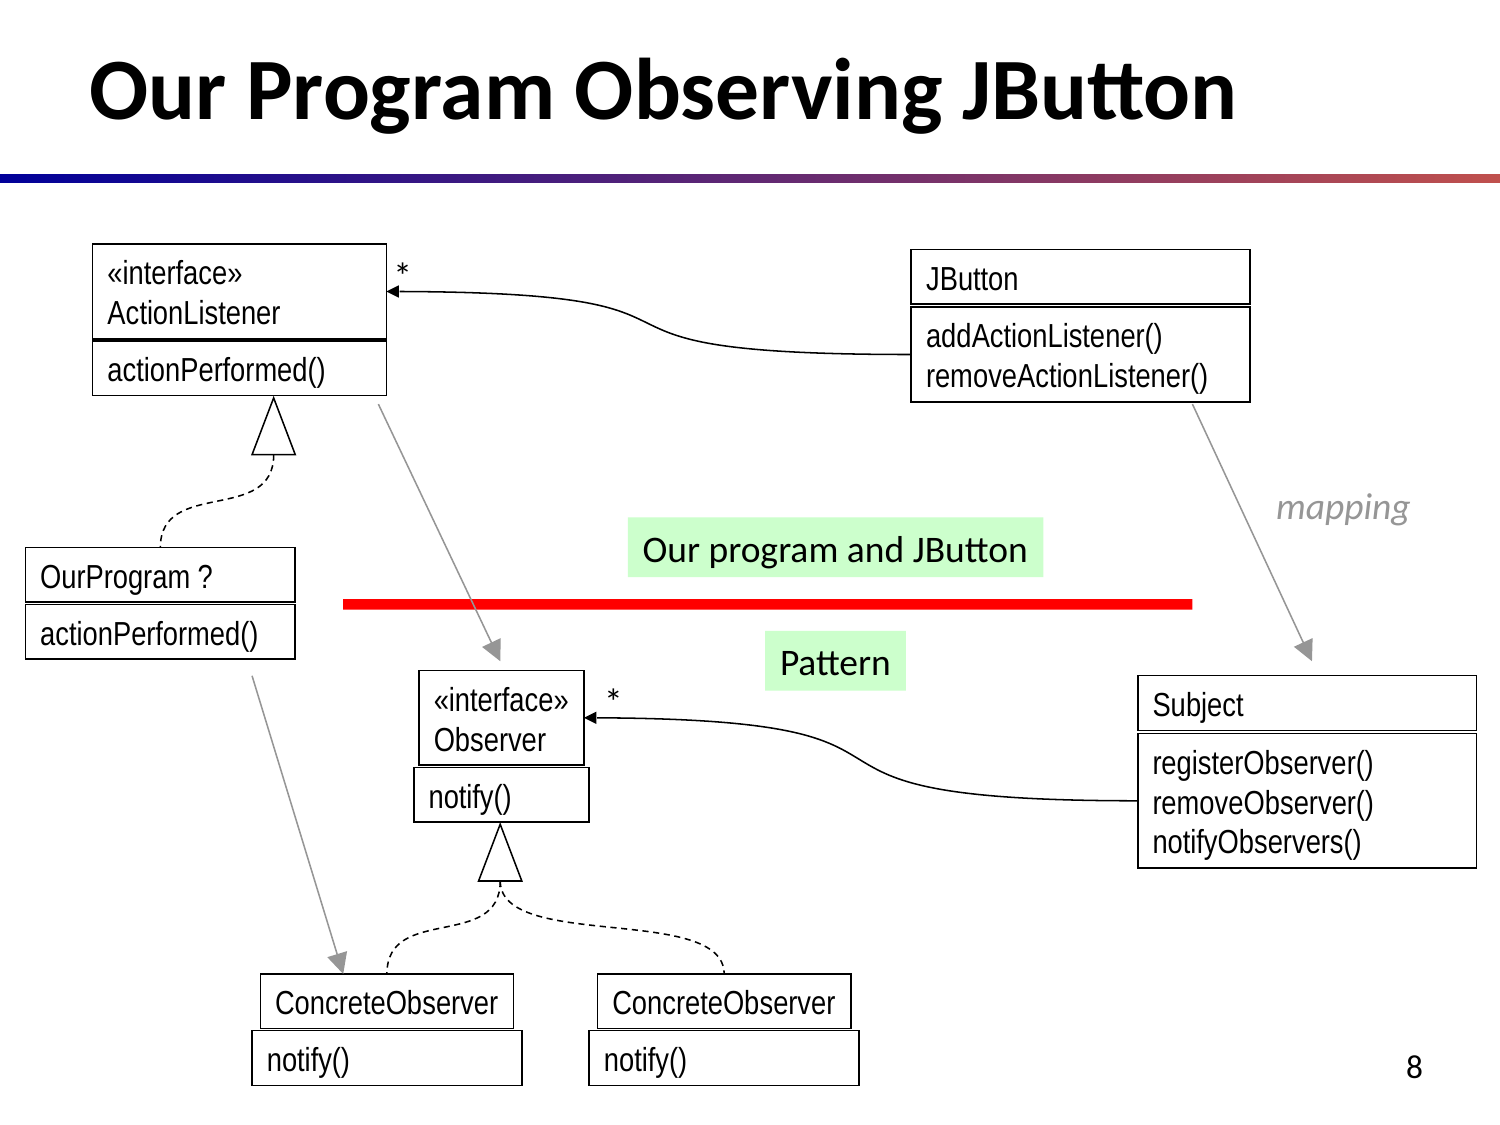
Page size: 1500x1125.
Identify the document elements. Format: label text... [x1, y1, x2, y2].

text_box actionPerformed() [25, 604, 296, 659]
text_box JButton [911, 249, 1250, 305]
text_box Subject [1137, 675, 1477, 731]
text_box OurProgram ? [25, 547, 296, 603]
text_box Our program and JButton [627, 517, 1044, 578]
text_box addActionListener() removeActionListener() [911, 307, 1250, 402]
text_box [378, 404, 501, 662]
text_box notify() [413, 767, 588, 822]
text_box «interface» Observer [418, 670, 584, 766]
text_box notify() [252, 1030, 522, 1086]
text_box registerObserver() removeObserver() notifyObservers() [1137, 733, 1477, 868]
text_box [1192, 404, 1313, 662]
title Our Program Observing JButton [75, 24, 1438, 150]
text_box Pattern [765, 630, 906, 691]
text_box * [378, 244, 427, 304]
text_box «interface» ActionListener [92, 244, 381, 339]
text_box ConcreteObserver [663, 973, 851, 1029]
text_box [251, 675, 348, 974]
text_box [565, 815, 659, 1040]
text_box ConcreteObserver [260, 973, 514, 1029]
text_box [170, 444, 264, 558]
text_box [256, 397, 296, 455]
text_box [483, 824, 522, 881]
text_box notify() [589, 1030, 859, 1086]
text_box mapping [1261, 474, 1426, 535]
text_box actionPerformed() [92, 341, 387, 396]
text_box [386, 292, 912, 356]
text_box * [589, 670, 638, 718]
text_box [589, 718, 1138, 803]
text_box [396, 870, 491, 985]
